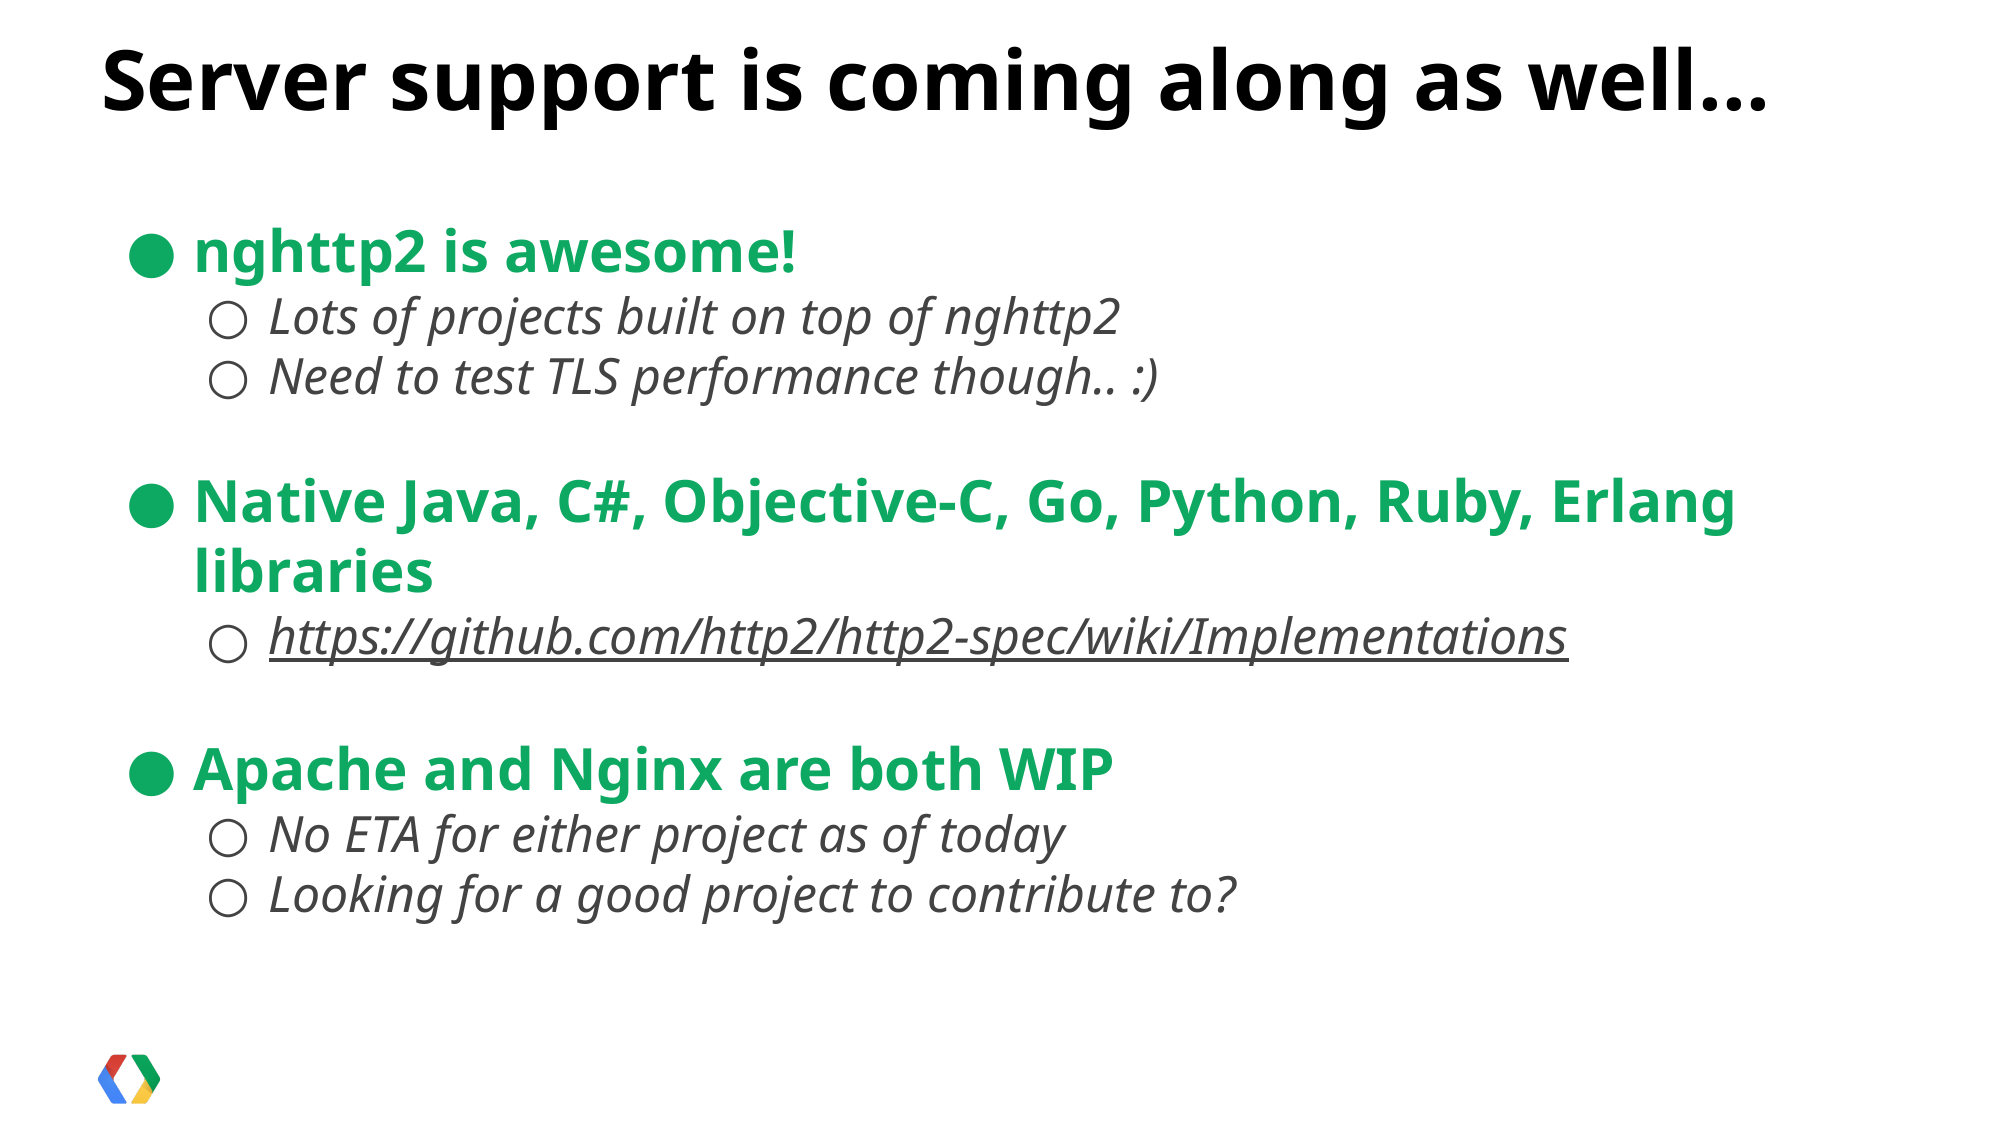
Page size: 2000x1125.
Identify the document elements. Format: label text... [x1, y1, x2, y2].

title Server support is coming along as well... [86, 22, 1967, 143]
text_box nghttp2 is awesome! Lots of projects built on top of nghttp2 Need to test TLS performance though.. :) Native Java, C#, Objective-C, Go, Python, Ruby, Erlang libraries https://github.com/http2/http2-spec/wiki/Implementations Apache and Nginx are both WIP No ETA for either project as of today Looking for a good project to contribute to? [103, 199, 1923, 969]
picture [97, 1047, 161, 1111]
